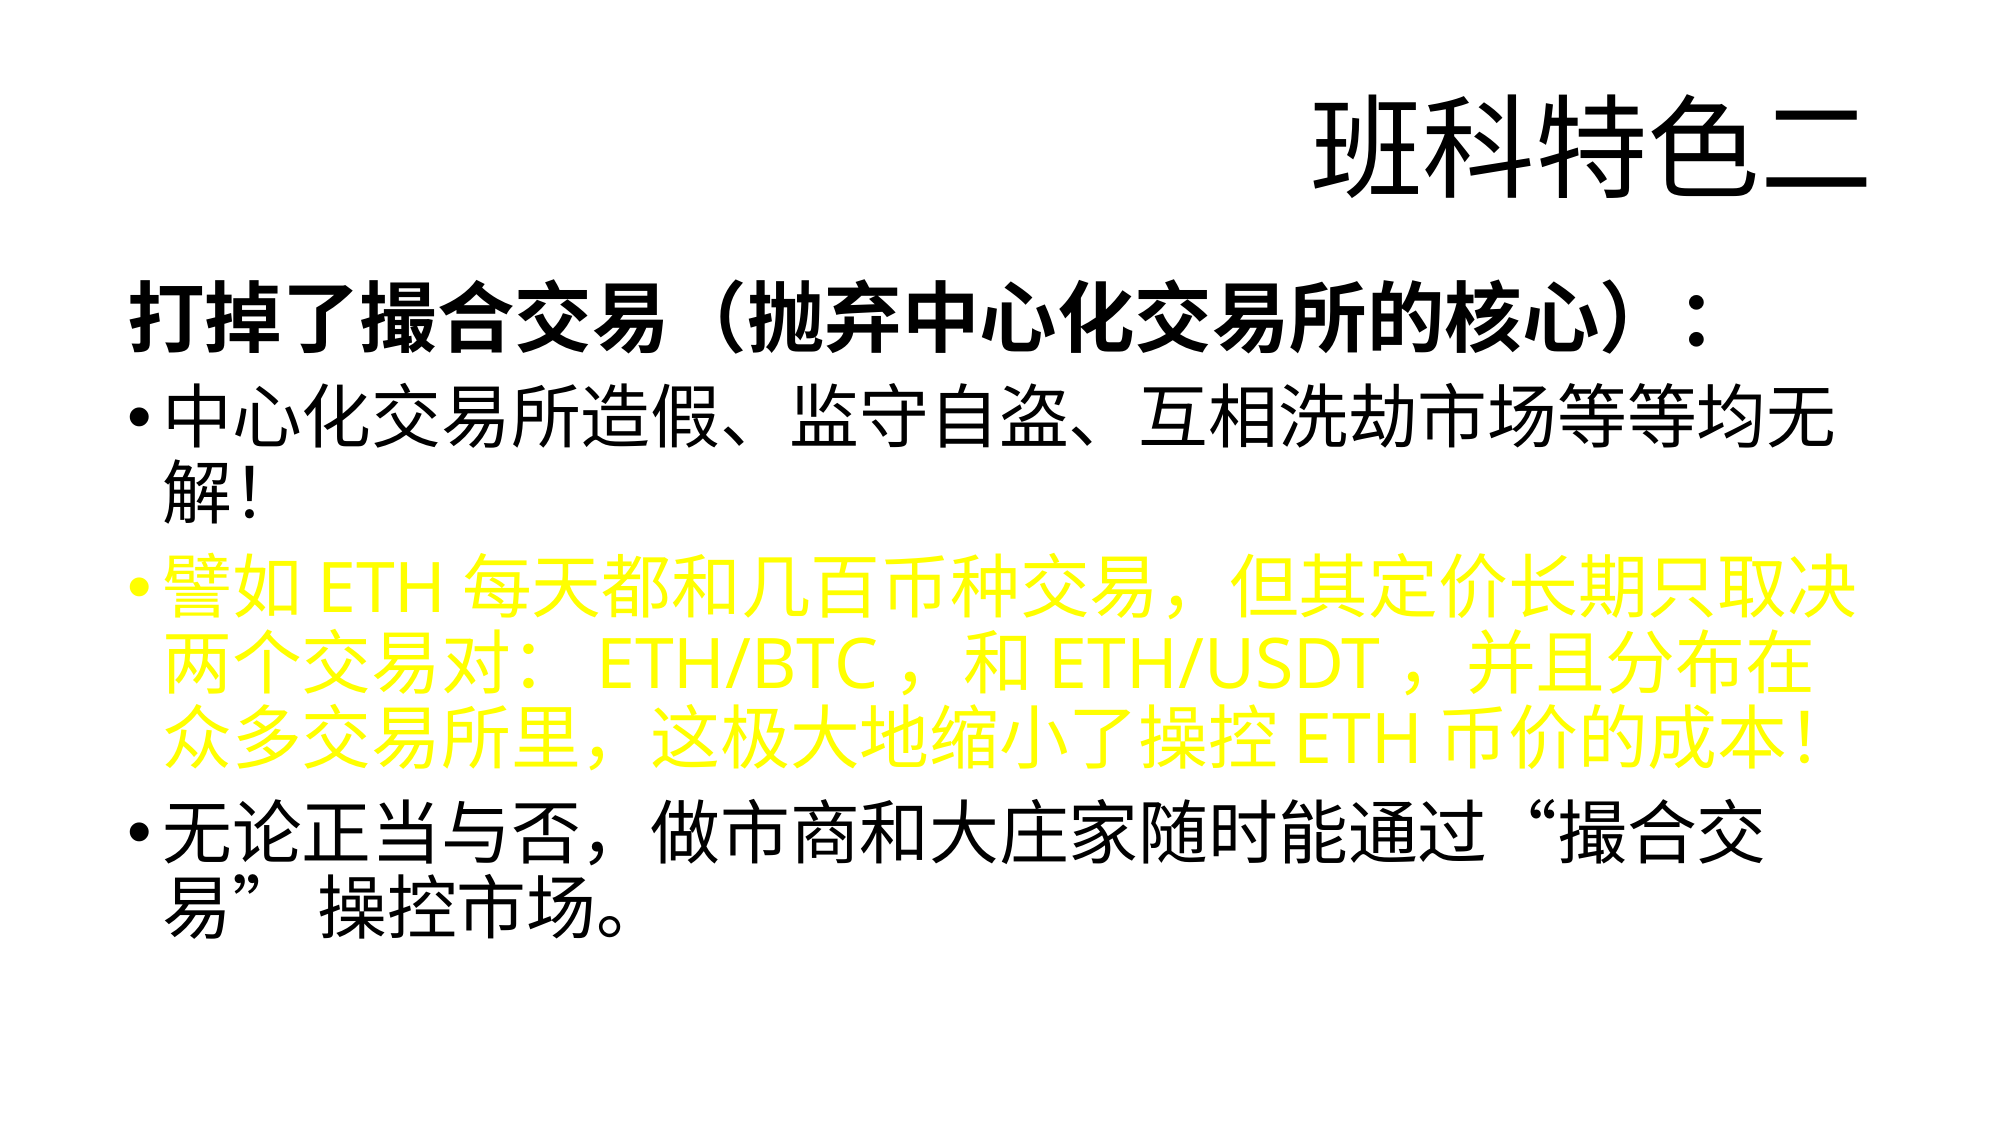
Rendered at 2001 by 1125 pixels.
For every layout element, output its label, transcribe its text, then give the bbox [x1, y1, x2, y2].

list 打掉了撮合交易（抛弃中心化交易所的核心）： 中心化交易所造假、监守自盗、互相洗劫市场等等均无解！ 譬如ETH每天都和几百币种交易，但其定价长期只取决两个交易对：ETH/BTC，和ETH/USDT，并且分布在众多交易所里，这极大地缩小了操控ETH币价的成本！ 无论正当与否，做市商和大庄家随时能通过“撮合交易” 操控市场。 [112, 272, 1888, 1021]
title 班科特色二 [474, 46, 1888, 259]
